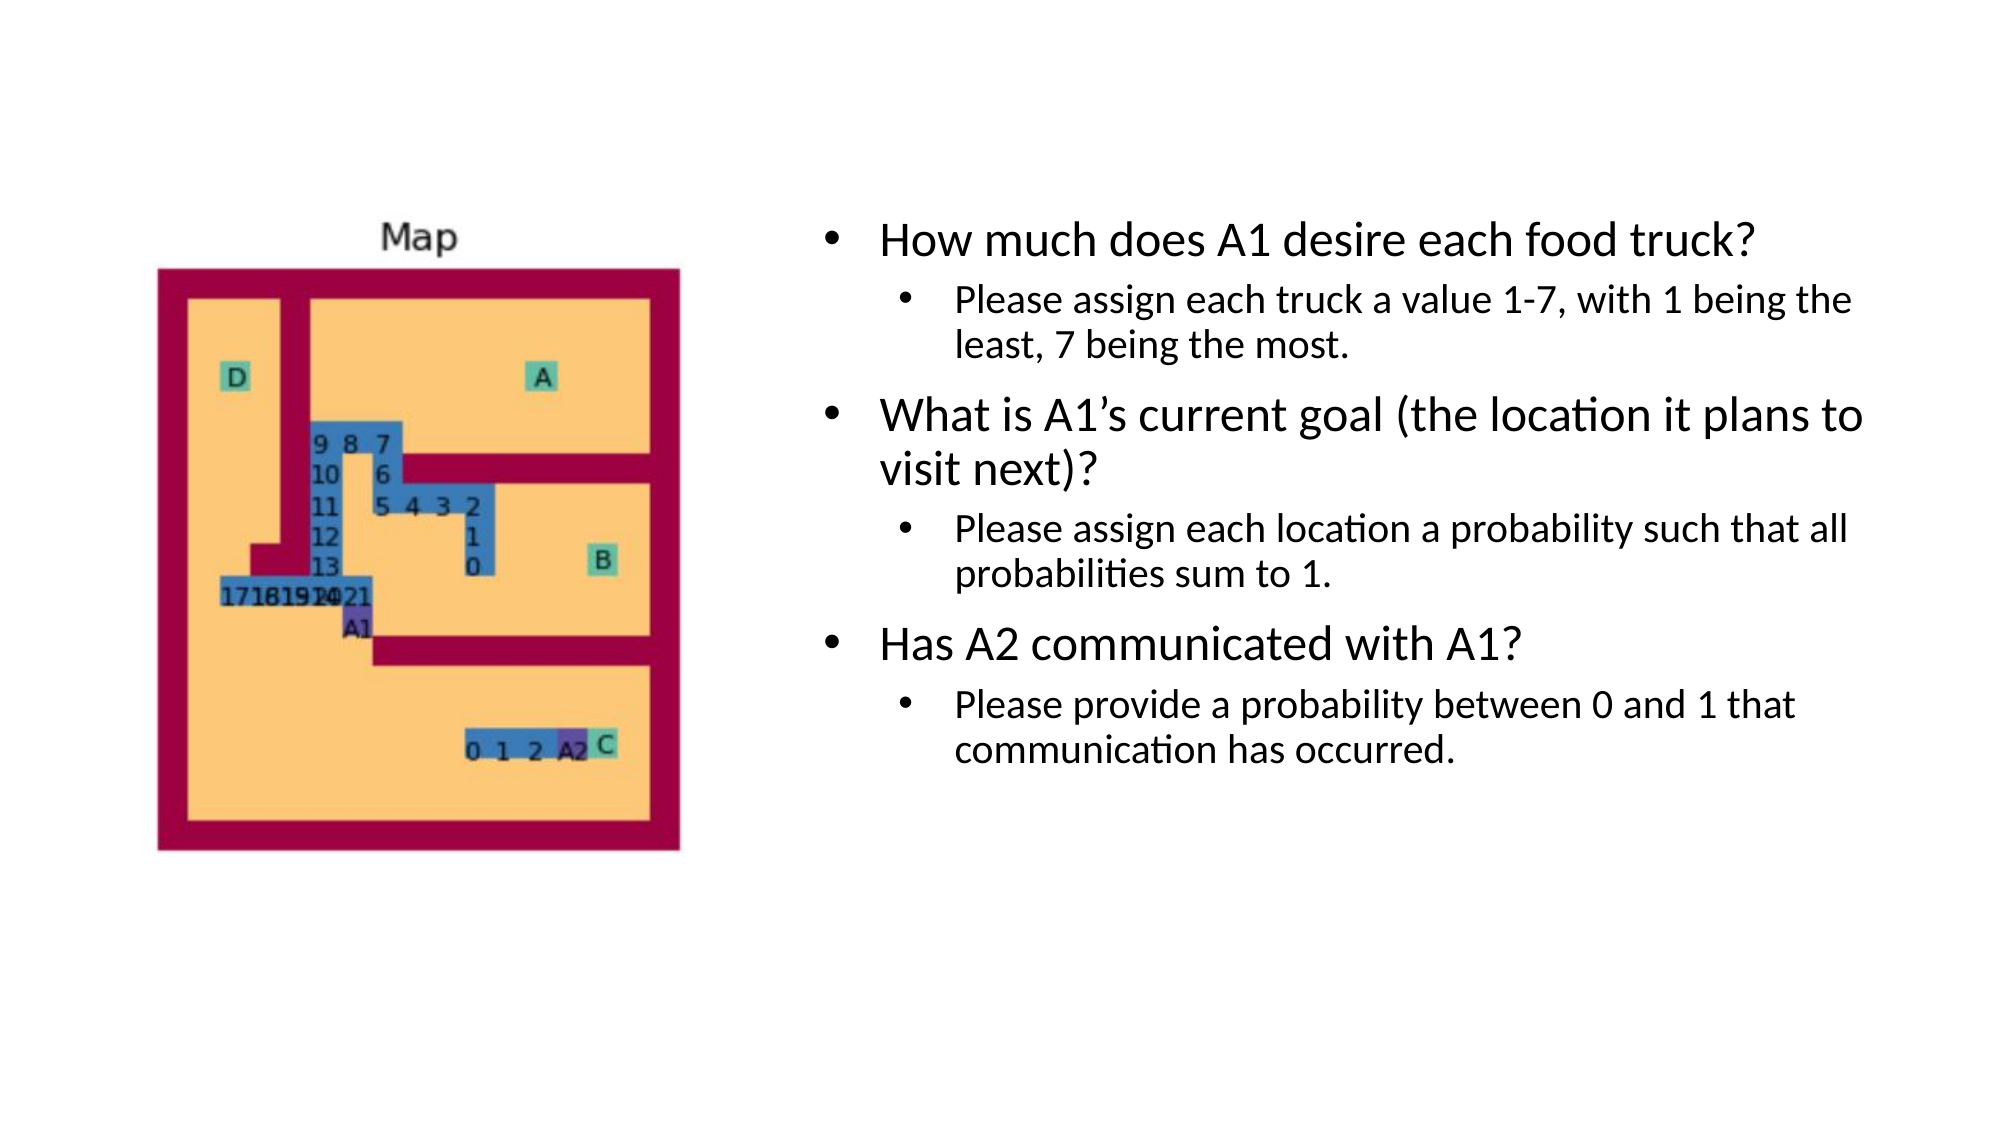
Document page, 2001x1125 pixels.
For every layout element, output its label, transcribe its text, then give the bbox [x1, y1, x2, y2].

picture [118, 189, 728, 897]
text_box How much does A1 desire each food truck? Please assign each truck a value 1-7, with 1 being the least, 7 being the most. What is A1’s current goal (the location it plans to visit next)? Please assign each location a probability such that all probabilities sum to 1. Has A2 communicated with A1? Please provide a probability between 0 and 1 that communication has occurred. [808, 205, 1911, 920]
